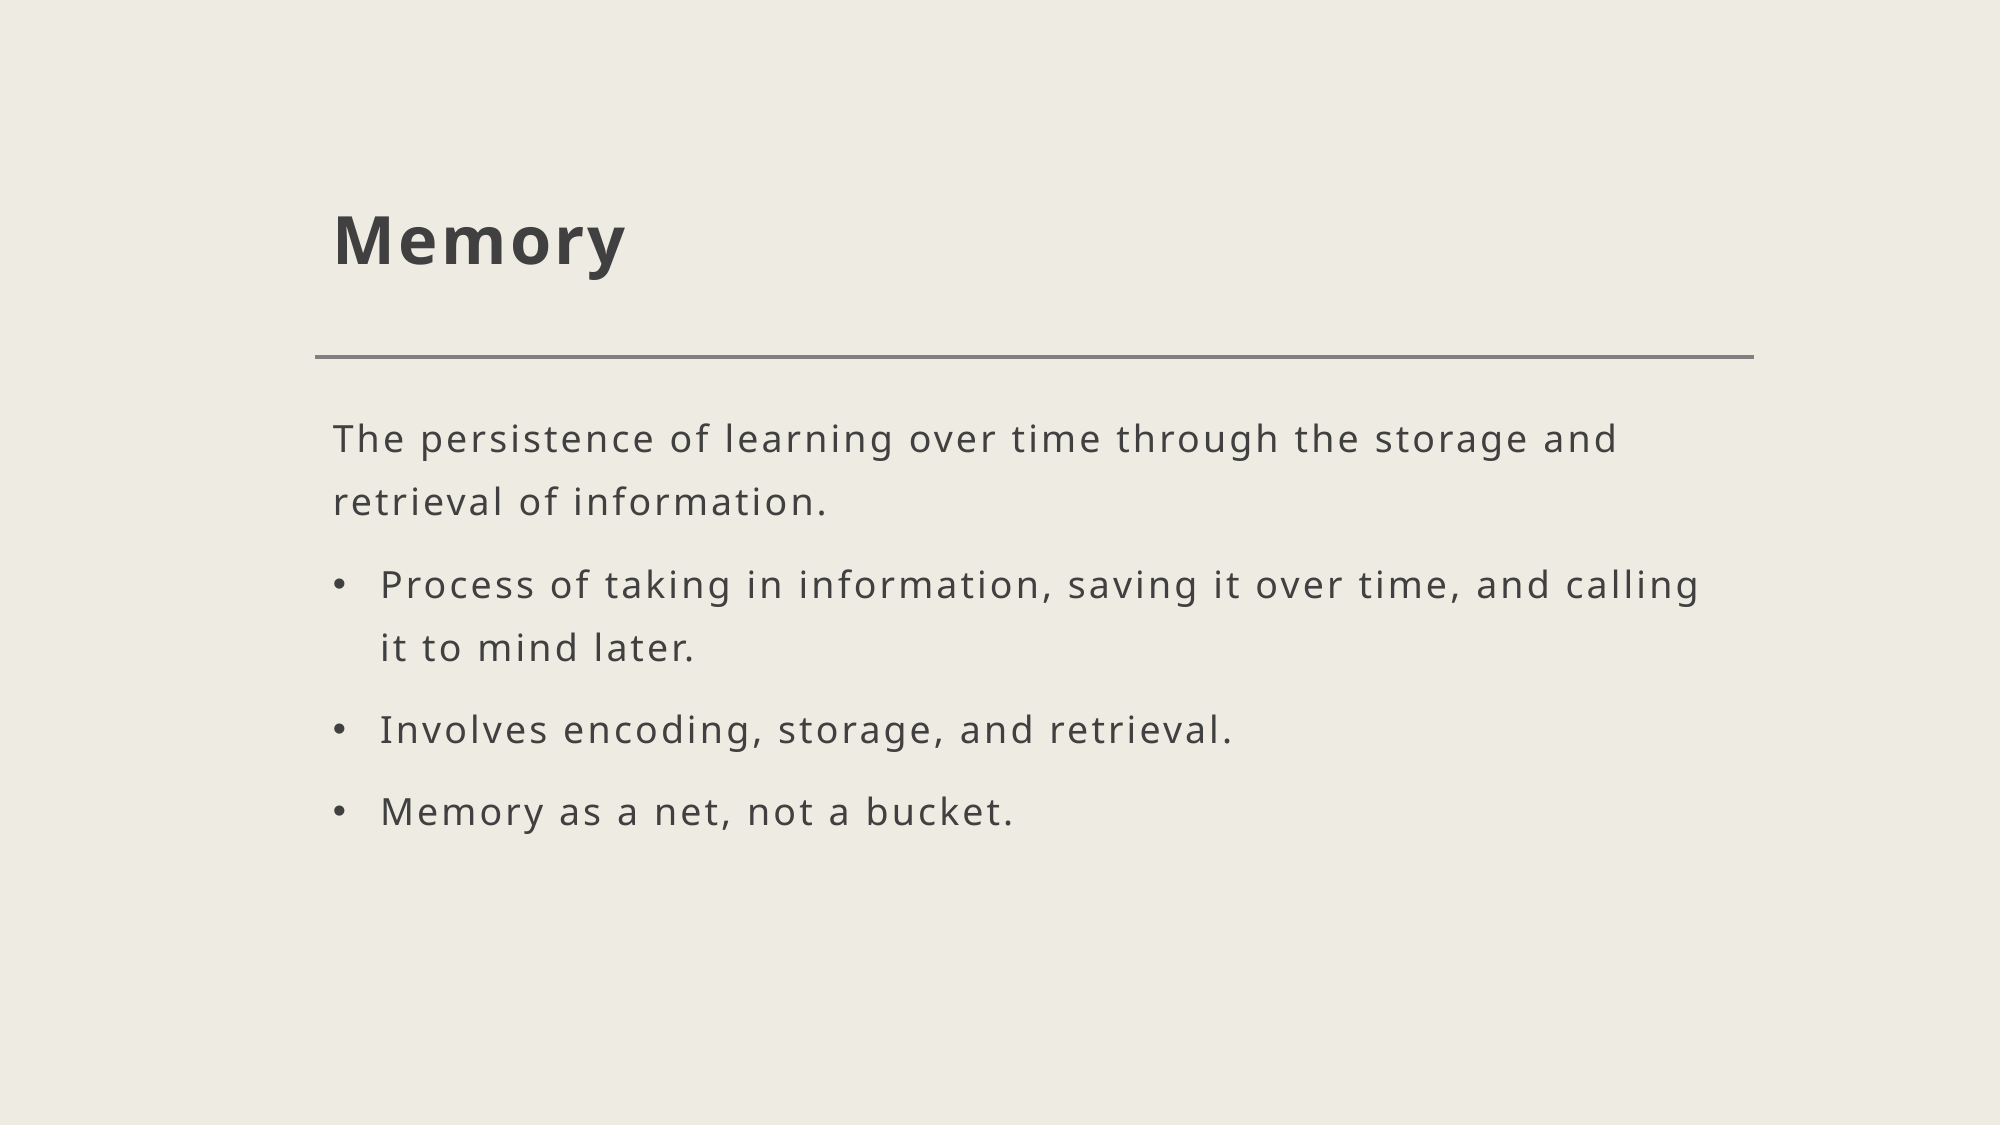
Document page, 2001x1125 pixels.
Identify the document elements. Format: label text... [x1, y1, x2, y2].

title Memory [315, 72, 1754, 294]
list The persistence of learning over time through the storage and retrieval of information. Process of taking in information, saving it over time, and calling it to mind later. Involves encoding, storage, and retrieval. Memory as a net, not a bucket. [315, 379, 1754, 979]
